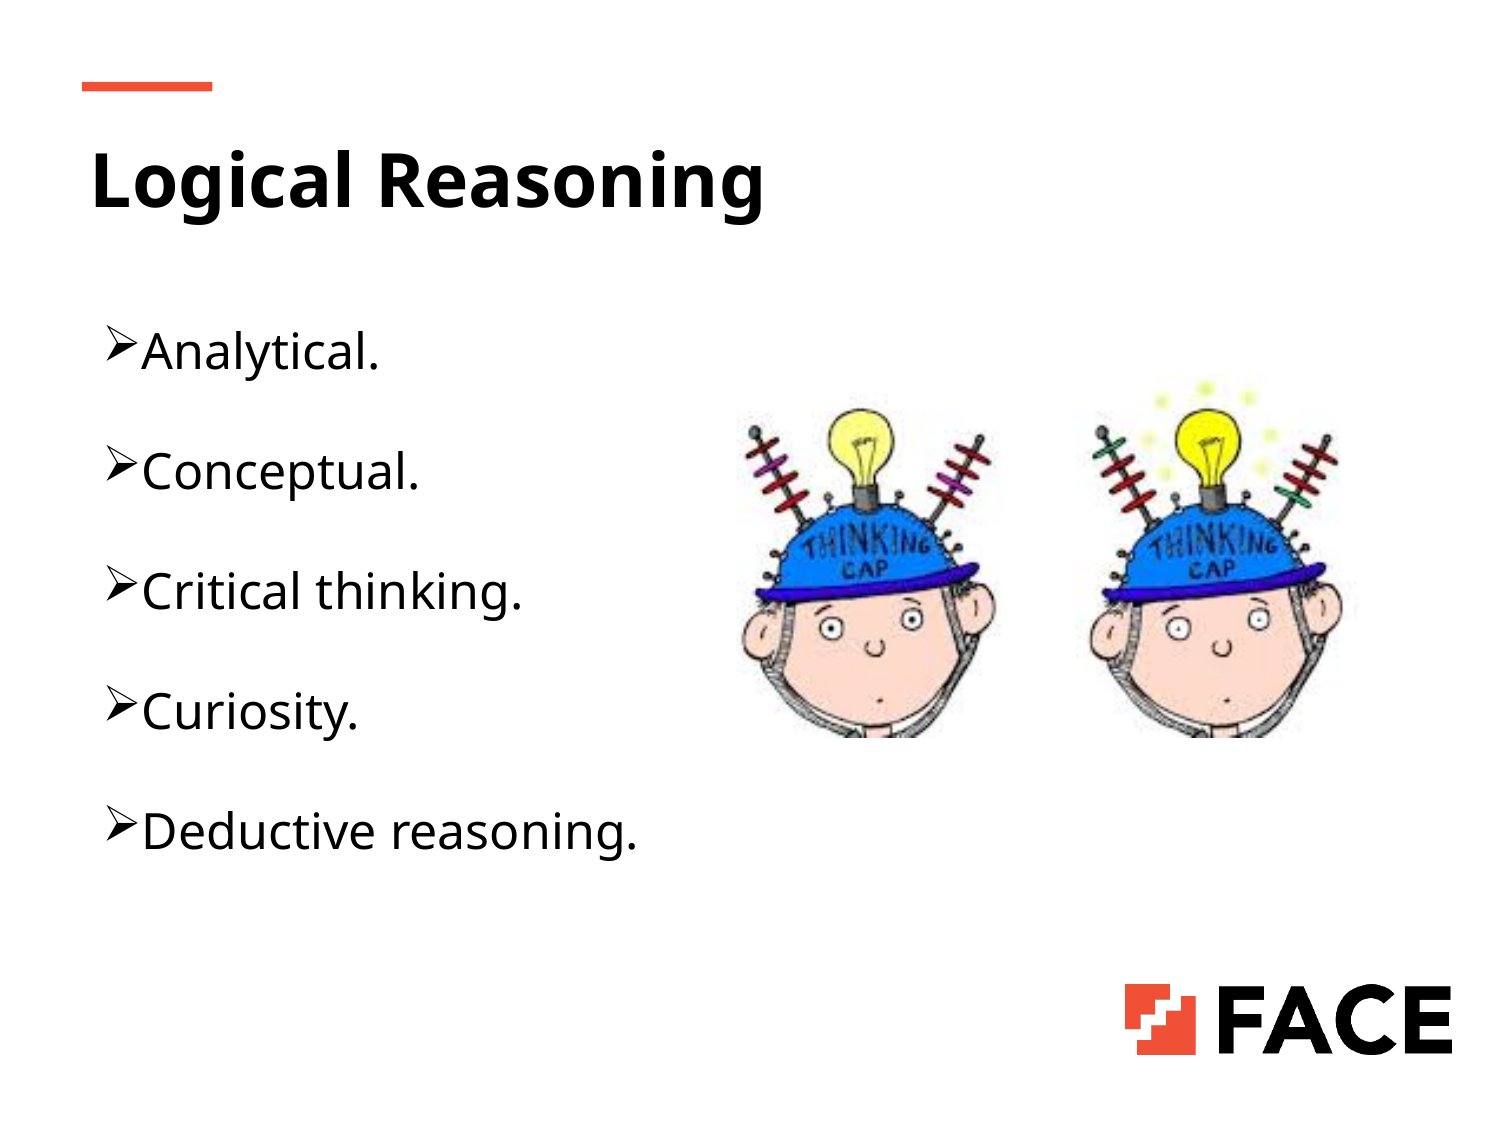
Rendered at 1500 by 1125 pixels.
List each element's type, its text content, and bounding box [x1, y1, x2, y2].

text_box Analytical. Conceptual. Critical thinking. Curiosity. Deductive reasoning. [87, 312, 988, 868]
text_box [80, 80, 214, 93]
picture [1124, 984, 1453, 1056]
text_box Logical Reasoning [74, 124, 1063, 230]
picture [662, 374, 1435, 738]
